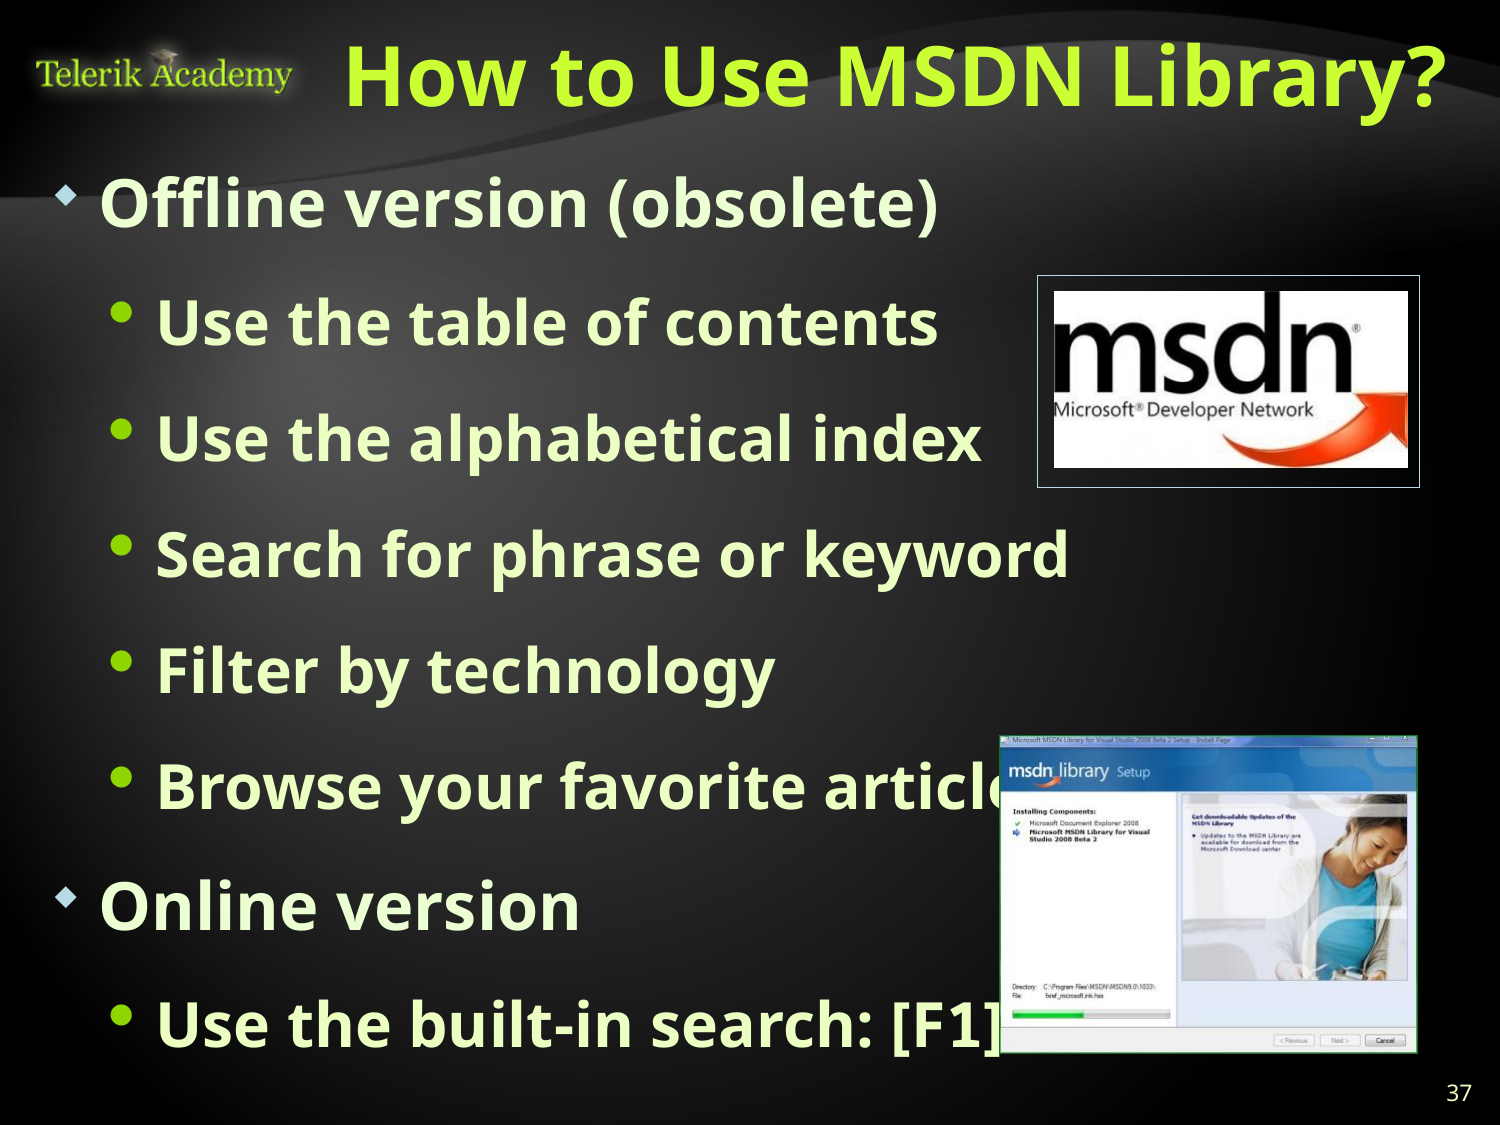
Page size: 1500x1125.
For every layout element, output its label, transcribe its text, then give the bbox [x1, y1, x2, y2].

picture [0, 0, 1500, 1125]
list Offline version (obsolete) Use the table of contents Use the alphabetical index Search for phrase or keyword Filter by technology Browse your favorite articles Online version Use the built-in search: [F1] [37, 149, 1463, 1100]
title How to Use MSDN Library? [300, 12, 1463, 149]
slide_number 37 [1412, 1074, 1488, 1113]
